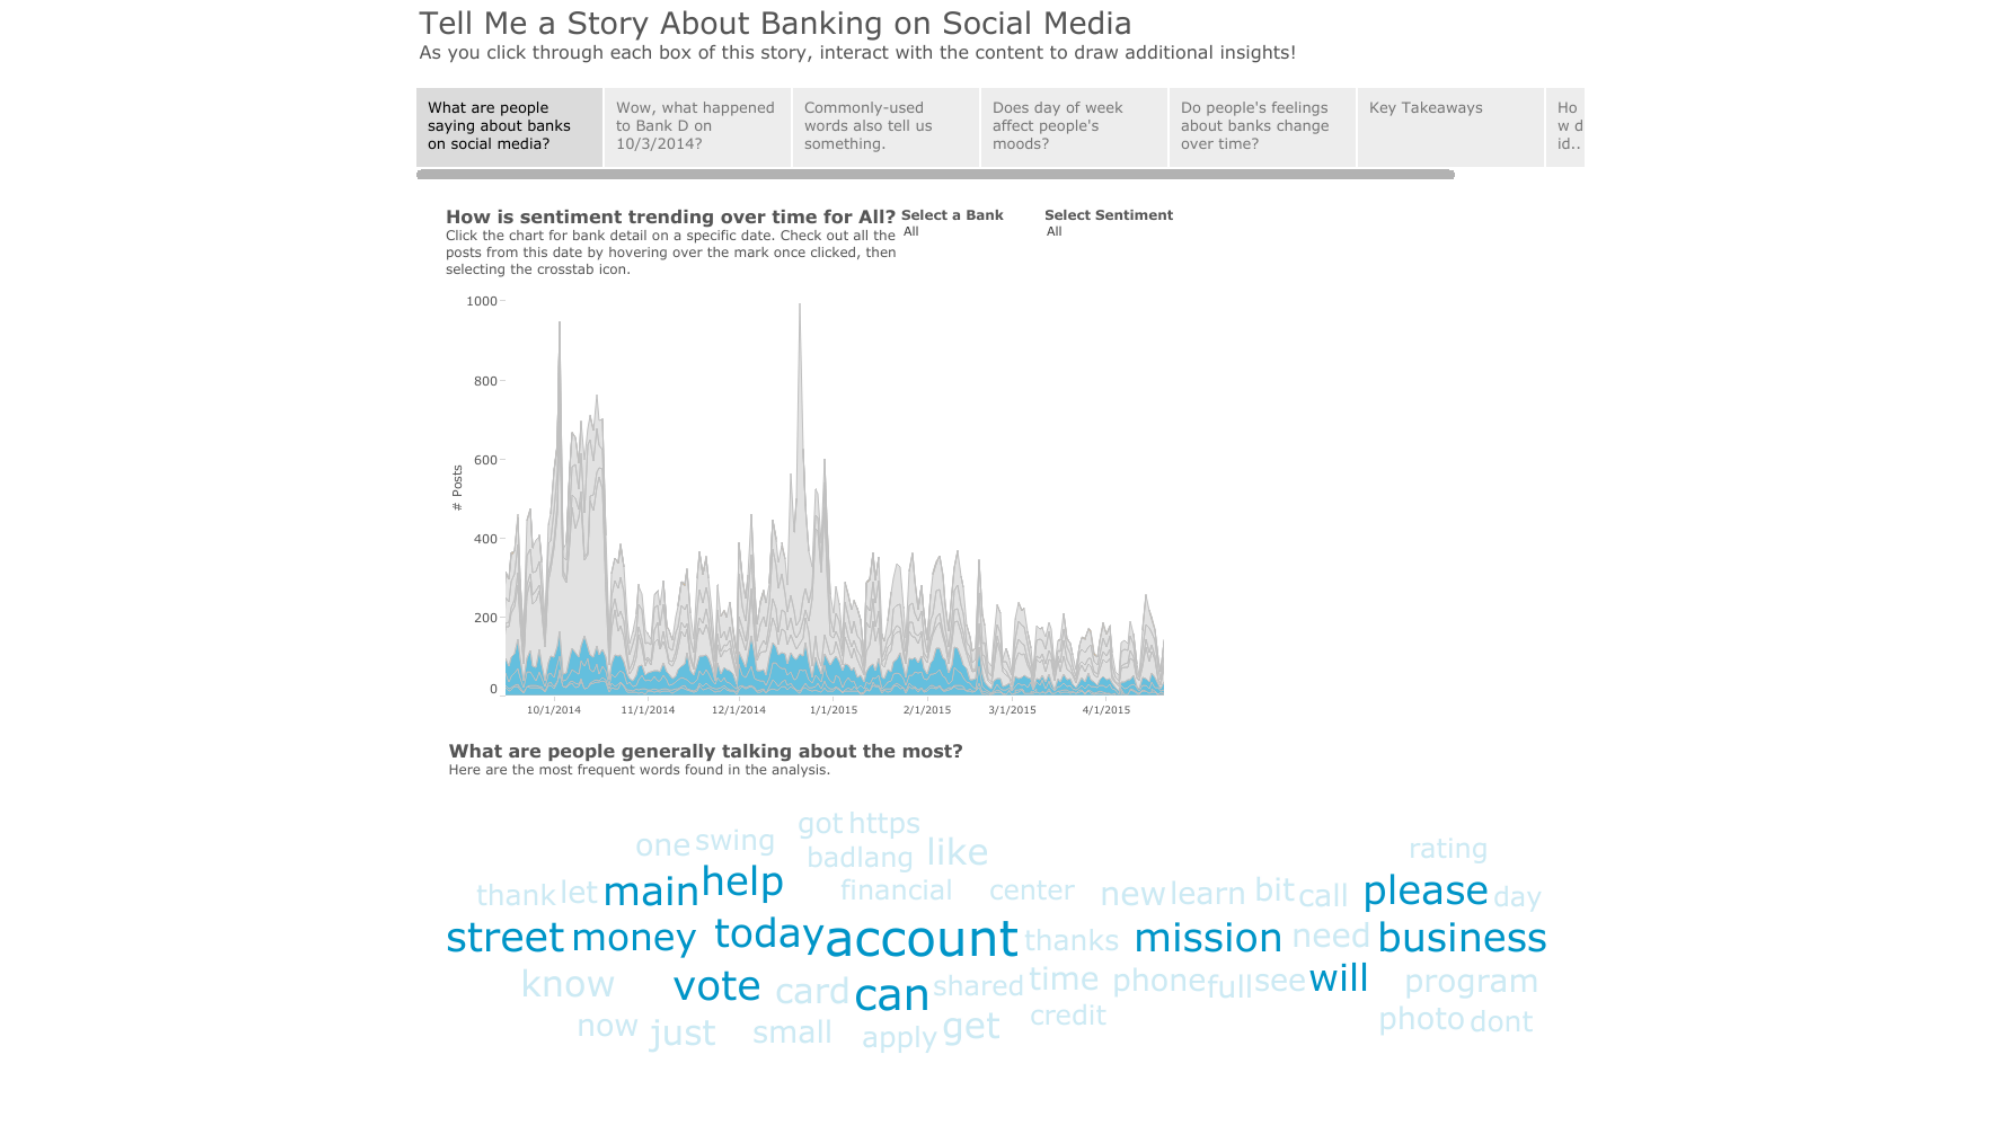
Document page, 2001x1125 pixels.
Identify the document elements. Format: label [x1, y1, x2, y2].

picture [412, 0, 1588, 1125]
